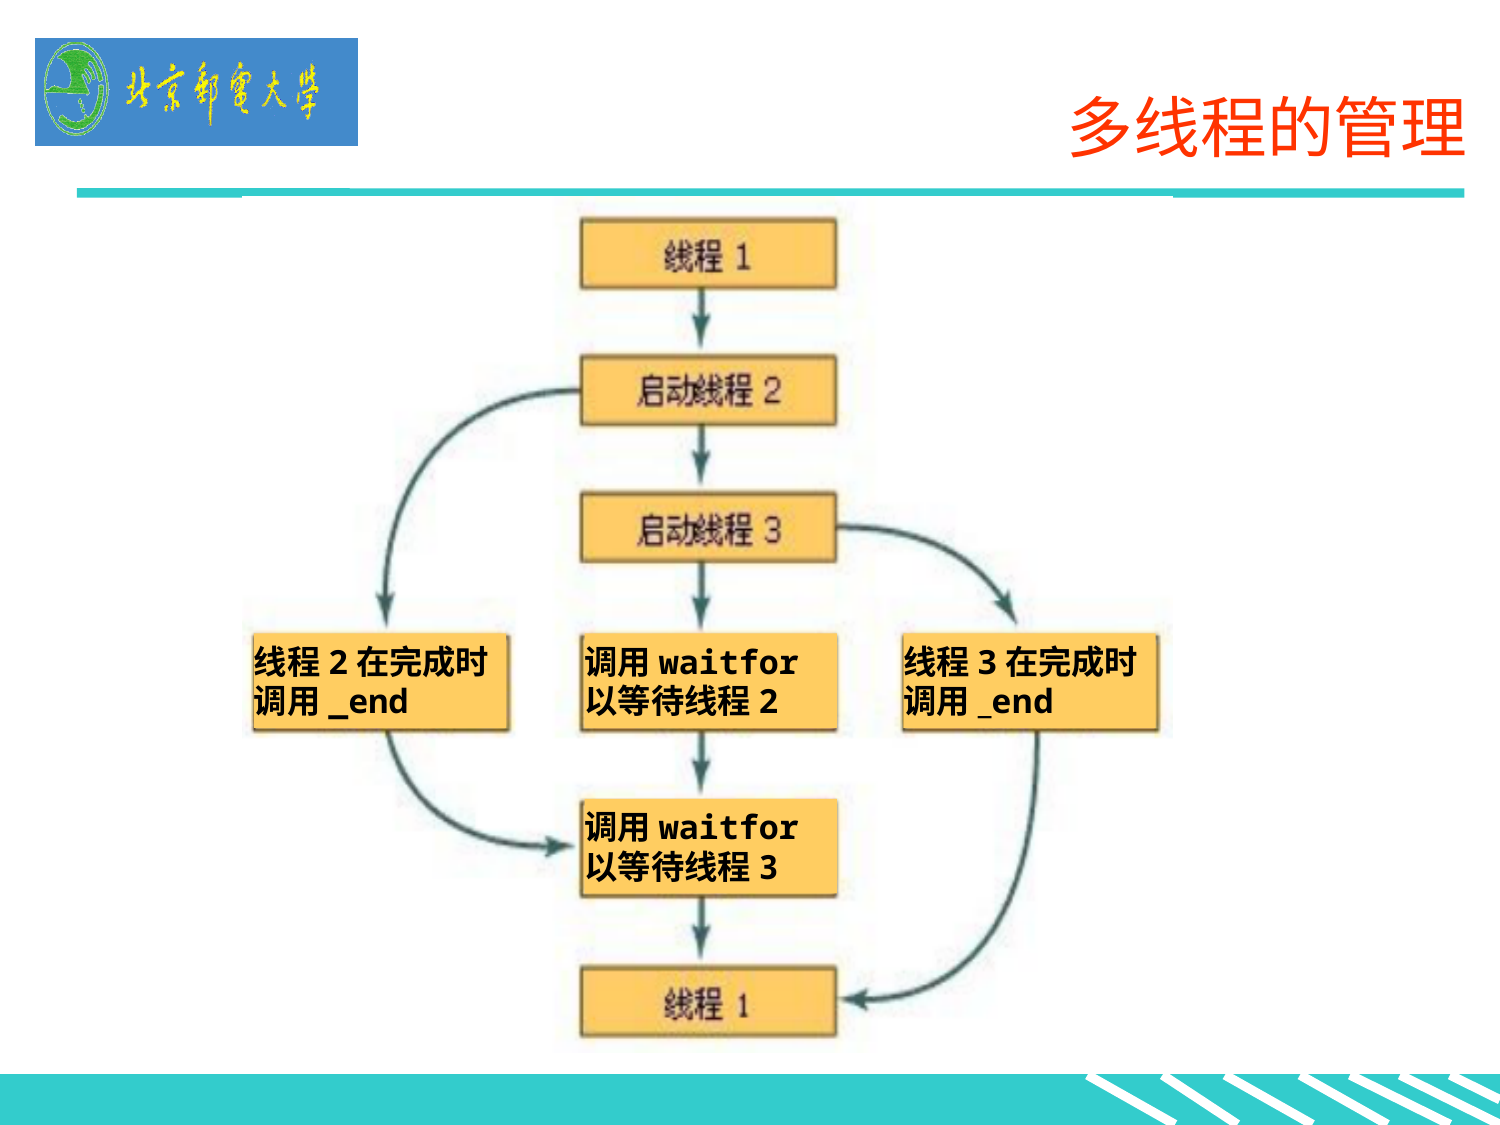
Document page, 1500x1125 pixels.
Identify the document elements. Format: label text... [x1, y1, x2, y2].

picture [34, 37, 358, 146]
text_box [241, 196, 1174, 1053]
text_box 多线程的管理 [602, 66, 1483, 185]
